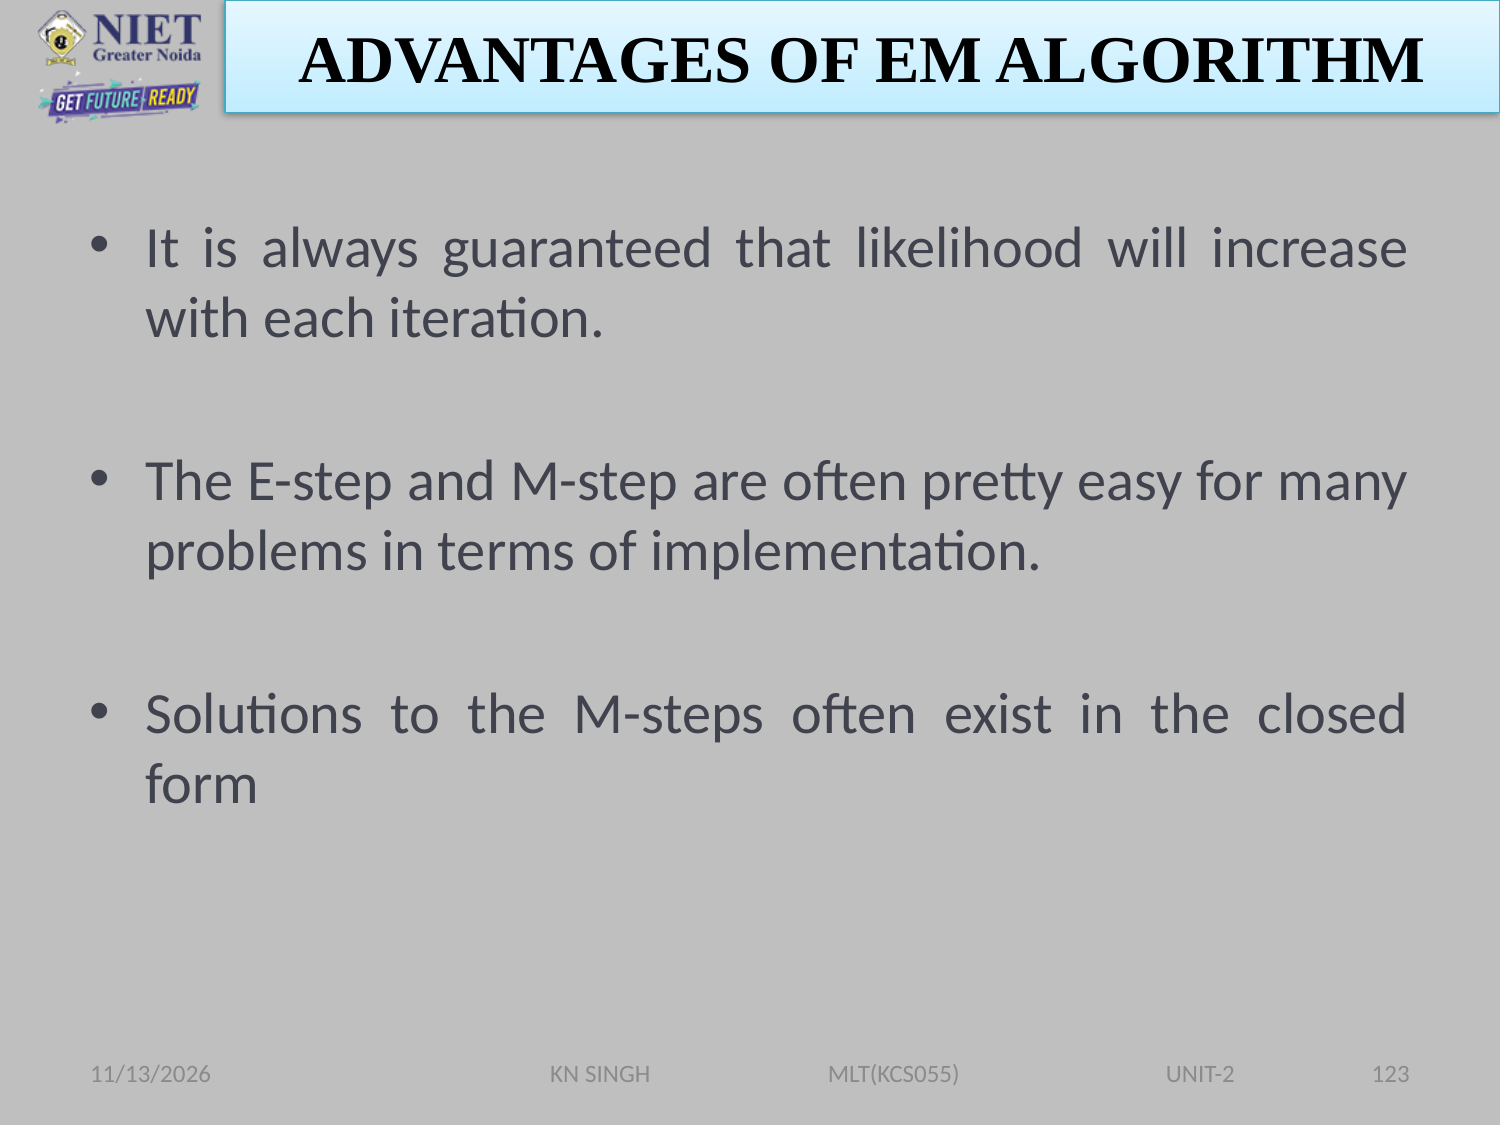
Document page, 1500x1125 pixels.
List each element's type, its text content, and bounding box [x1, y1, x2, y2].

list It is always guaranteed that likelihood will increase with each iteration. The E-step and M-step are often pretty easy for many problems in terms of implementation. Solutions to the M-steps often exist in the closed form [74, 201, 1425, 944]
slide_number 123 [1074, 1042, 1425, 1103]
footer KN SINGH MLT(KCS055) UNIT-2 [512, 1042, 1074, 1103]
picture [0, 0, 238, 135]
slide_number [75, 1042, 425, 1103]
text_box ADVANTAGES OF EM ALGORITHM [238, 0, 1500, 113]
